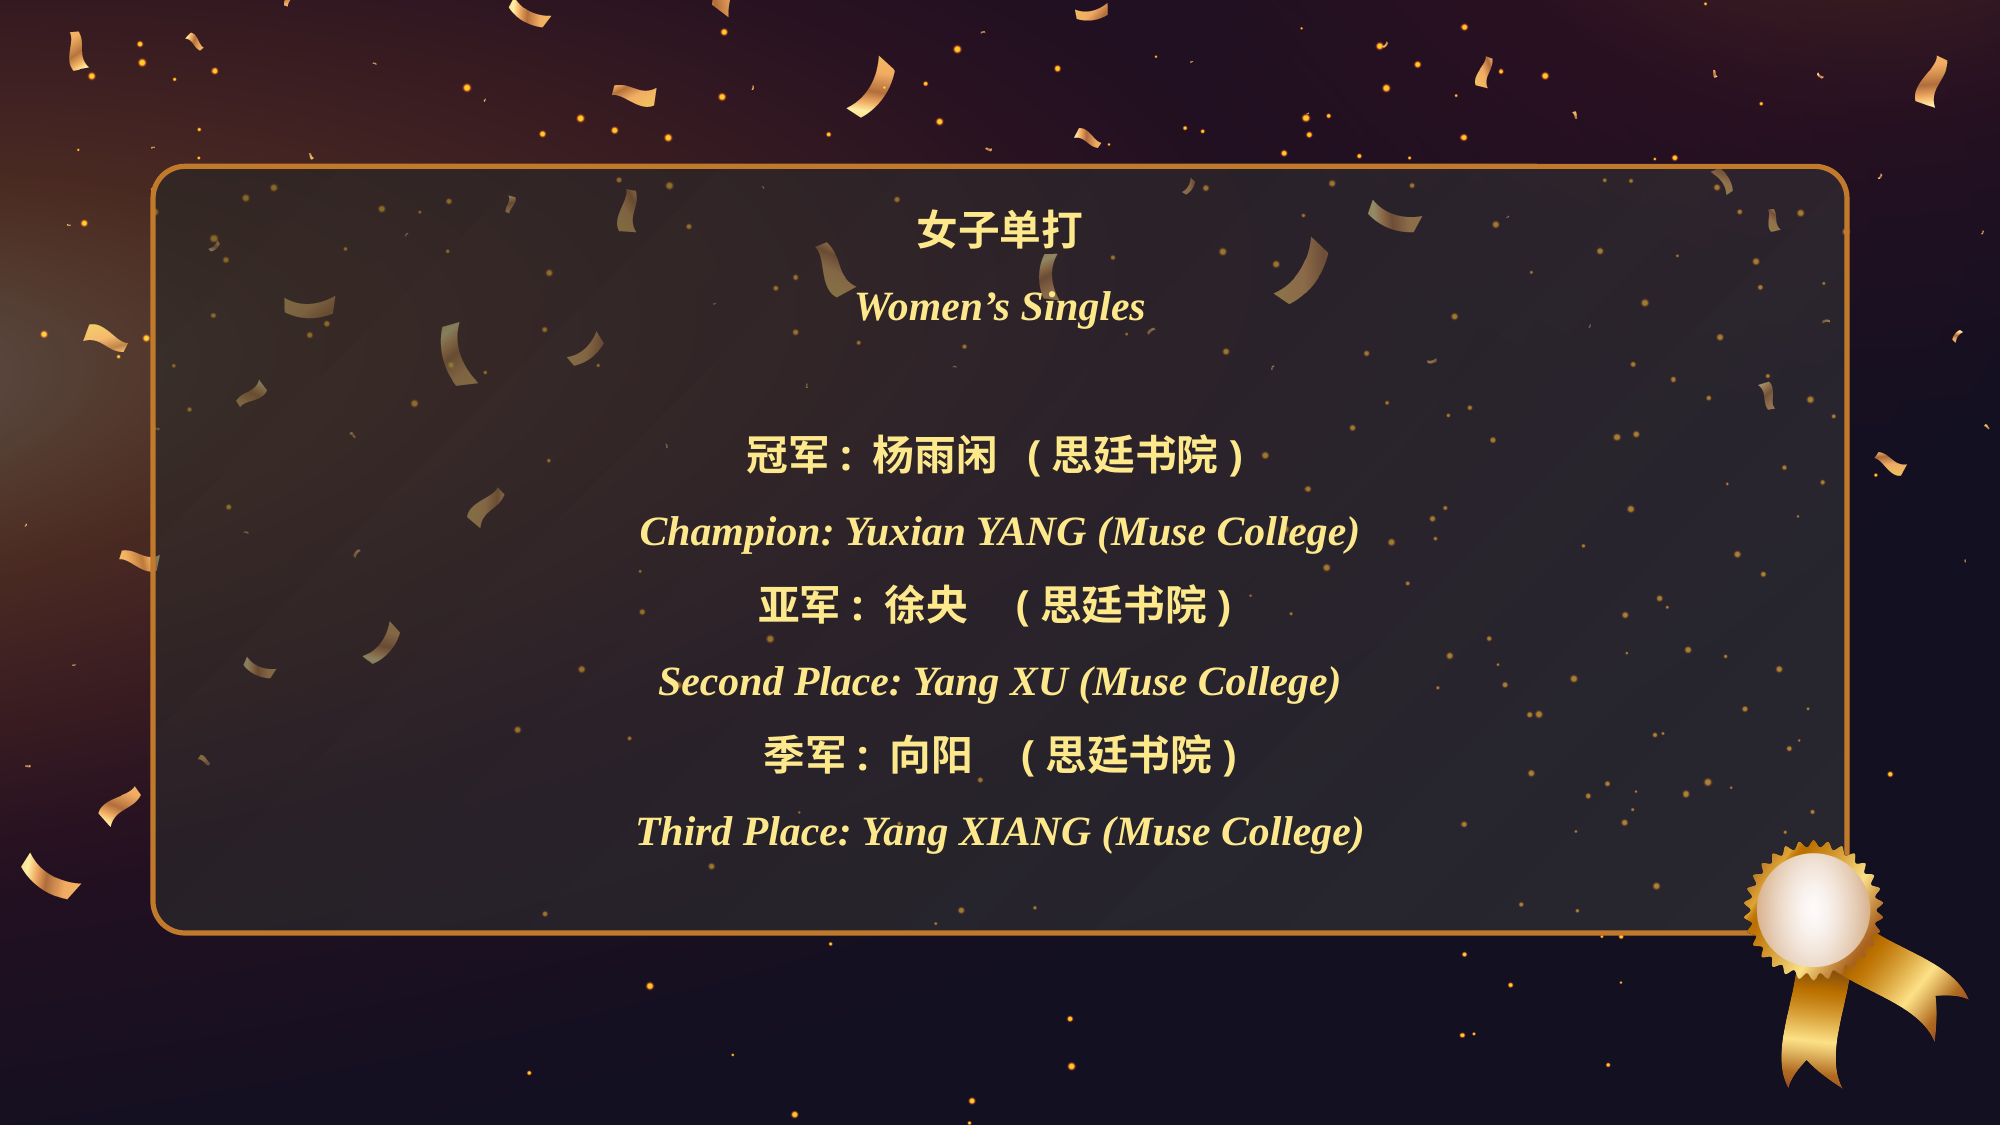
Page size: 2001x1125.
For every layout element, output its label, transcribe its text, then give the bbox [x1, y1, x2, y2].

text_box [166, 165, 1834, 171]
picture [0, 0, 2000, 1125]
text_box 女子单打 Women’s Singles 冠军: 杨雨闲 (思廷书院) Champion: Yuxian YANG (Muse College) 亚军: 徐央 (思廷书院) Second Place: Yang XU (Muse College) 季军: 向阳 (思廷书院) Third Place: Yang XIANG (Muse College) [153, 171, 1847, 936]
